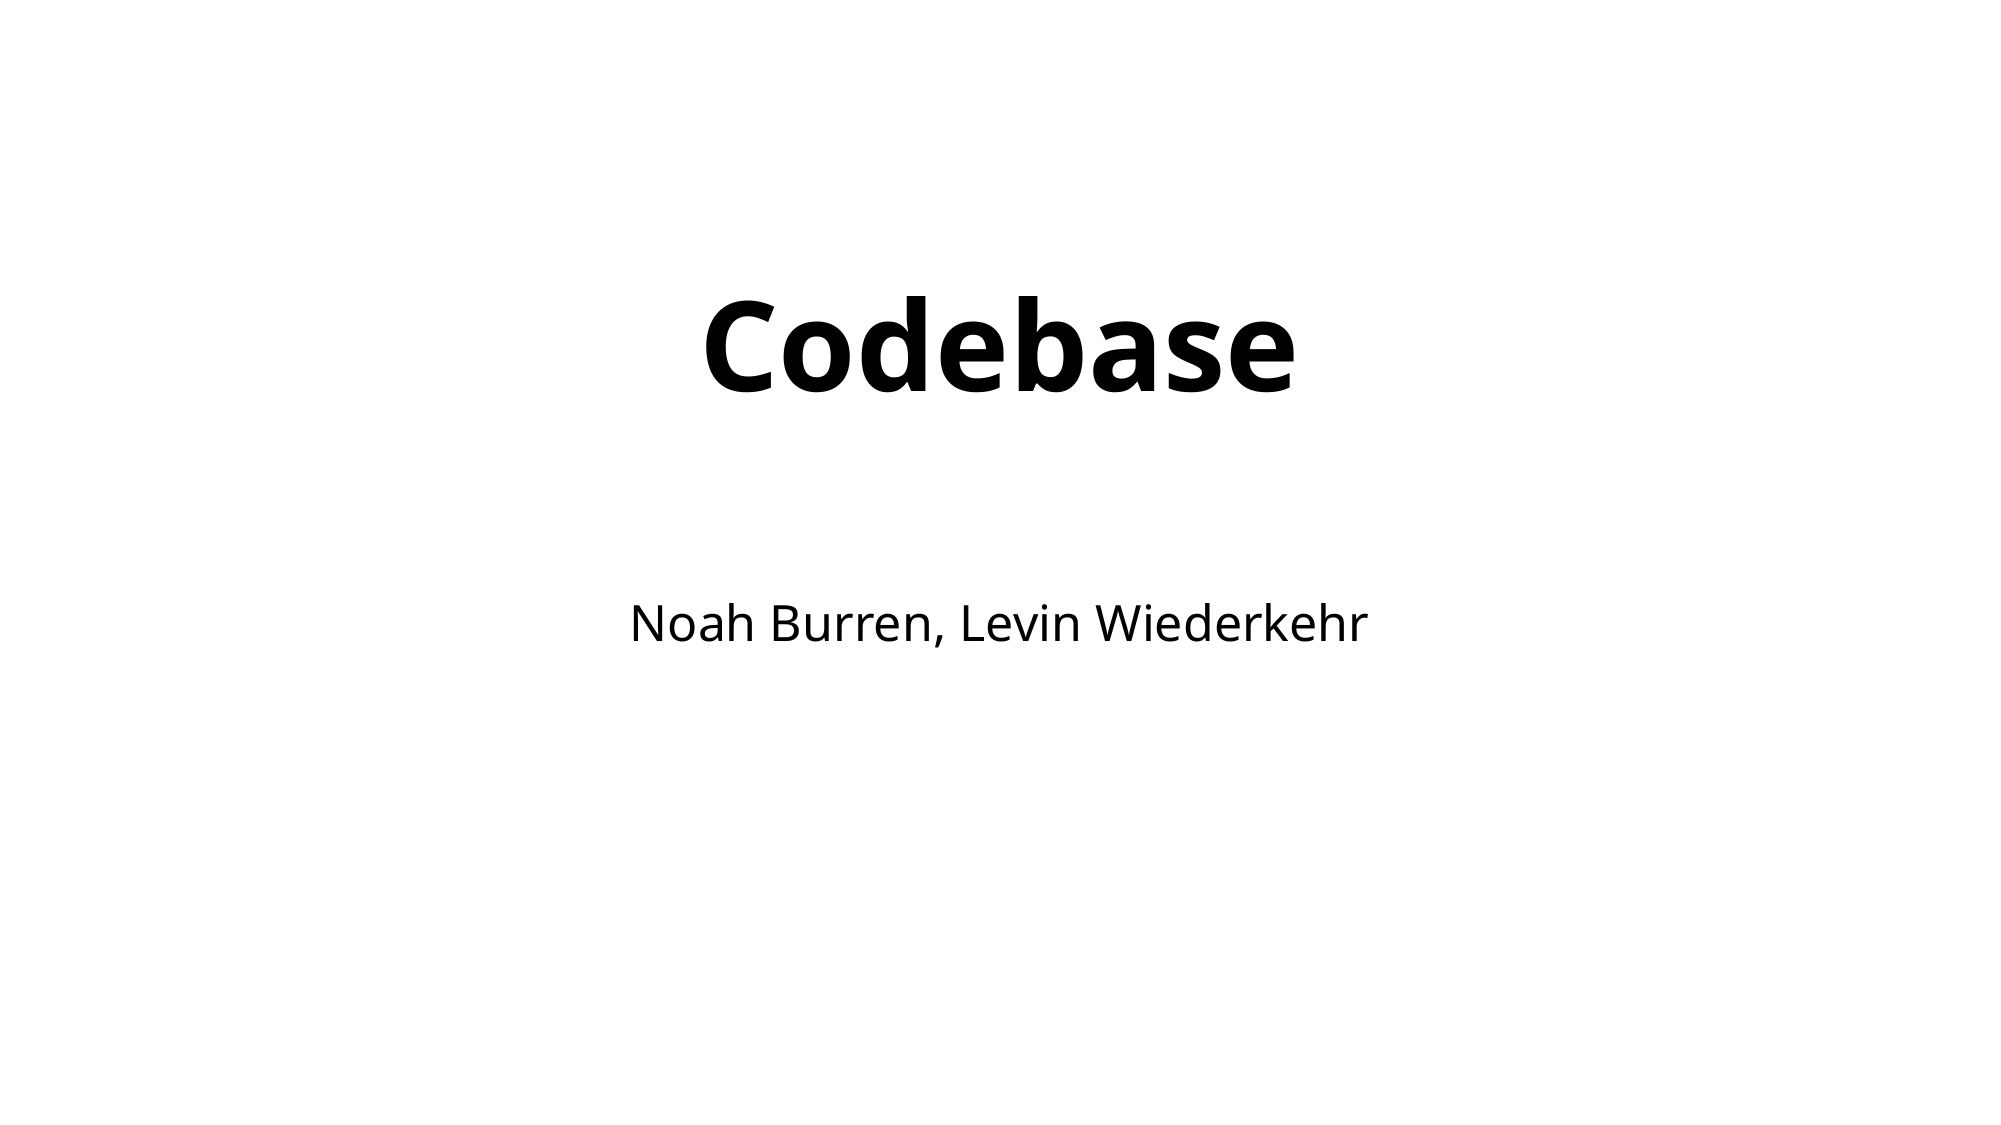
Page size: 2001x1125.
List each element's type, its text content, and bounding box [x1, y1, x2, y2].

subtitle Noah Burren, Levin Wiederkehr [249, 590, 1750, 863]
title Codebase [249, 184, 1750, 576]
